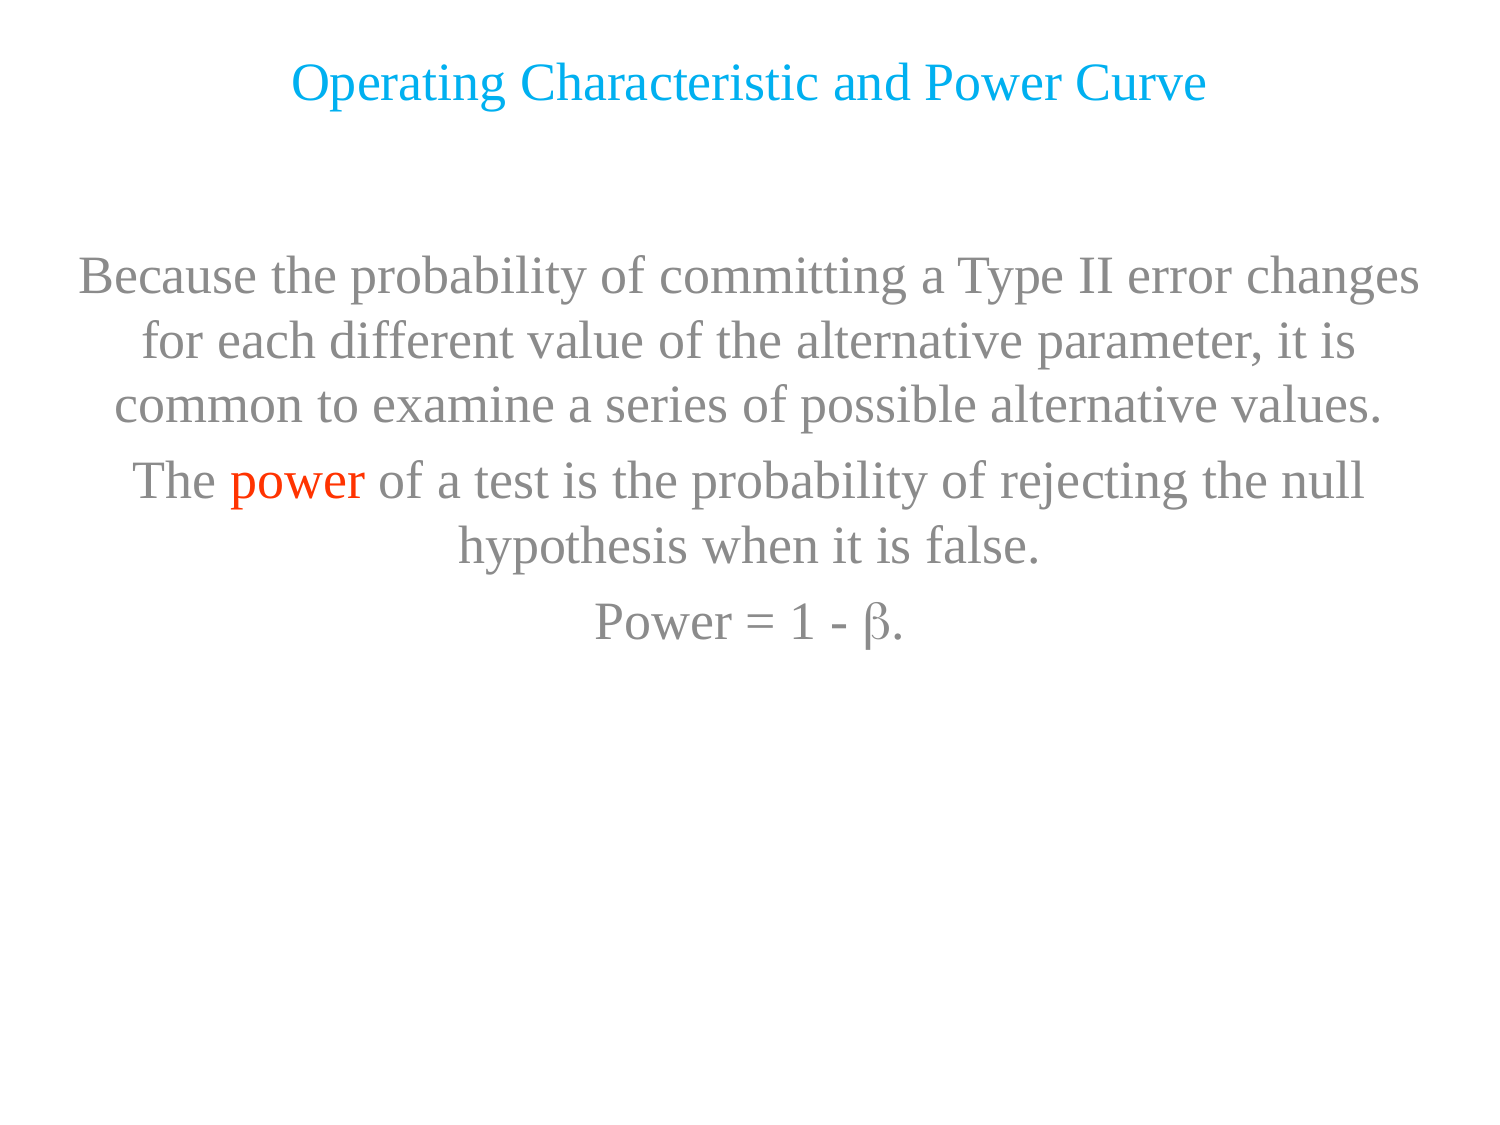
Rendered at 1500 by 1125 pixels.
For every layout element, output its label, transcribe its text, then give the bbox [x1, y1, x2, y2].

text_box Because the probability of committing a Type II error changes for each different value of the alternative parameter, it is common to examine a series of possible alternative values. The power of a test is the probability of rejecting the null hypothesis when it is false. Power = 1 - . [62, 231, 1438, 713]
text_box Operating Characteristic and Power Curve [31, 37, 1469, 120]
